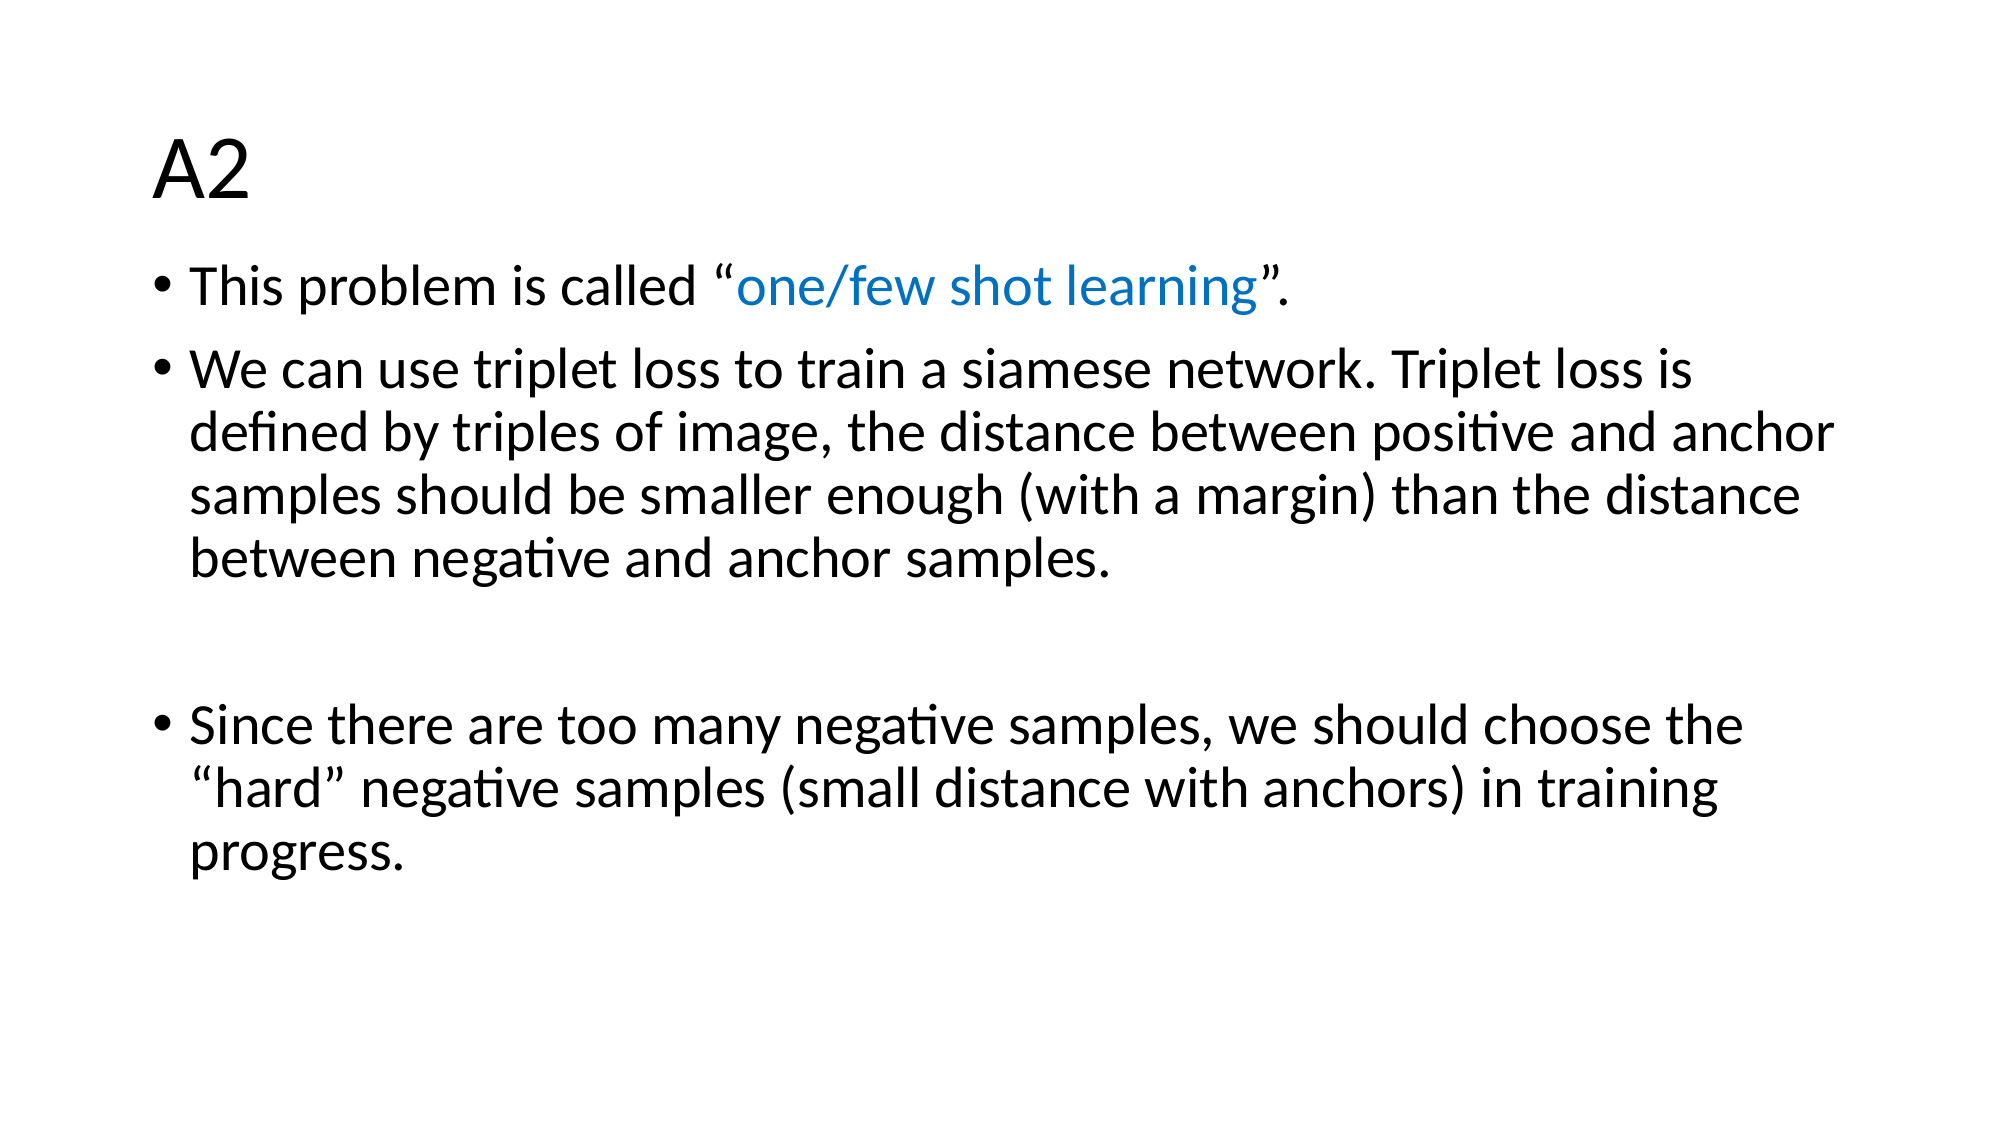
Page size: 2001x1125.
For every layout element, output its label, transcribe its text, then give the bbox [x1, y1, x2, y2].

title A2 [137, 59, 1863, 247]
list This problem is called “one/few shot learning”. We can use triplet loss to train a siamese network. Triplet loss is defined by triples of image, the distance between positive and anchor samples should be smaller enough (with a margin) than the distance between negative and anchor samples. Since there are too many negative samples, we should choose the “hard” negative samples (small distance with anchors) in training progress. [137, 247, 1863, 1014]
